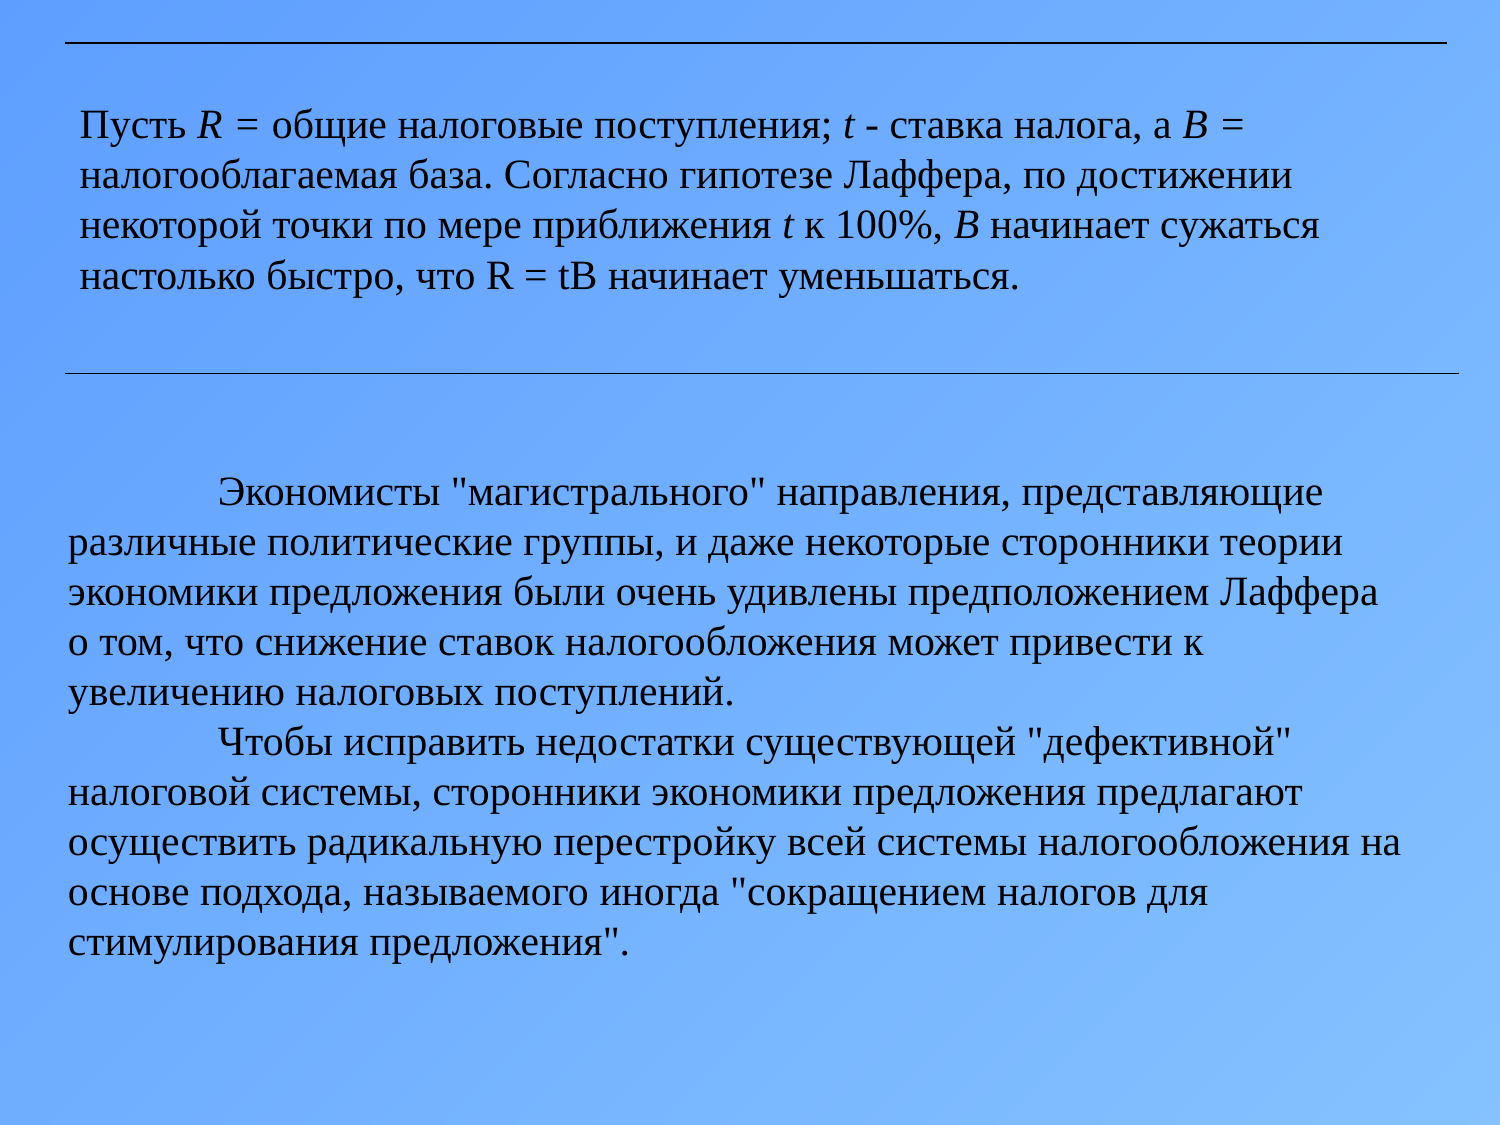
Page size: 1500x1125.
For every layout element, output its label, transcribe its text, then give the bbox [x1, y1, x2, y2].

text_box Пусть R = общие налоговые поступления; t - ставка налога, а В = налогооблагаемая база. Согласно гипотезе Лаффера, по достижении некоторой точки по мере приближения t к 100%, В начинает сужаться настолько быстро, что R = tB начинает уменьшаться. [64, 89, 1436, 305]
text_box Экономисты "магистрального" направления, представляющие различные политические группы, и даже некоторые сторонники теории экономики предложения были очень удивлены предположением Лаффера о том, что снижение ставок налогообложения может привести к увеличению налоговых поступлений. Чтобы исправить недостатки существующей "дефективной" налоговой системы, сторонники экономики предложения предлагают осуществить радикальную перестройку всей системы налогообложения на основе подхода, называемого иногда "сокращением налогов для стимулирования предложения". [53, 456, 1424, 1067]
